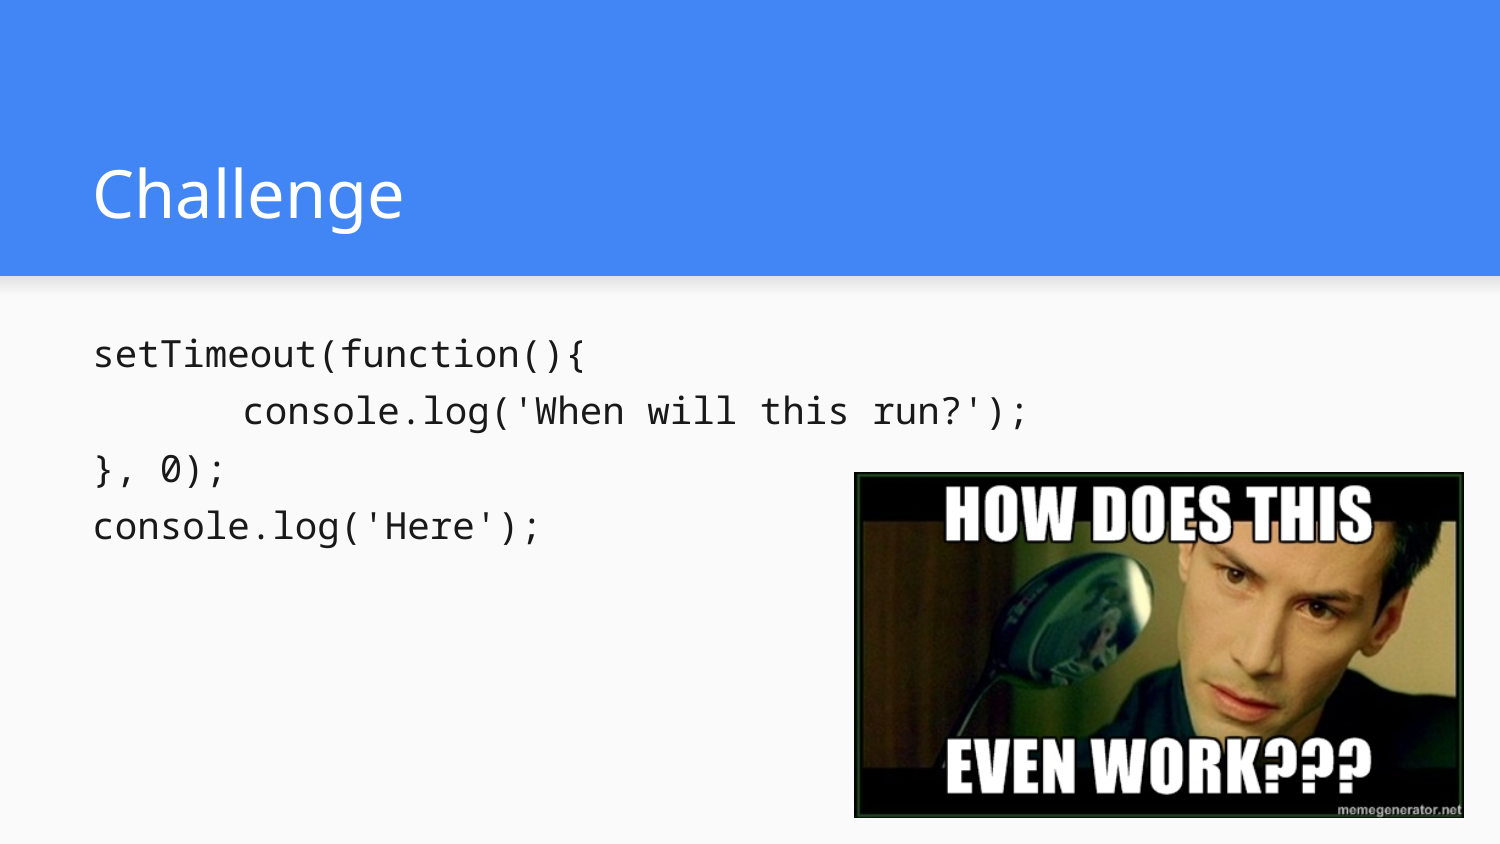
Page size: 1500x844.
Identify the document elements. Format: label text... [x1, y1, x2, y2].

list setTimeout(function(){ console.log('When will this run?'); }, 0); console.log('Here'); [77, 314, 1427, 760]
title Challenge [77, 121, 1427, 248]
picture [854, 472, 1465, 818]
